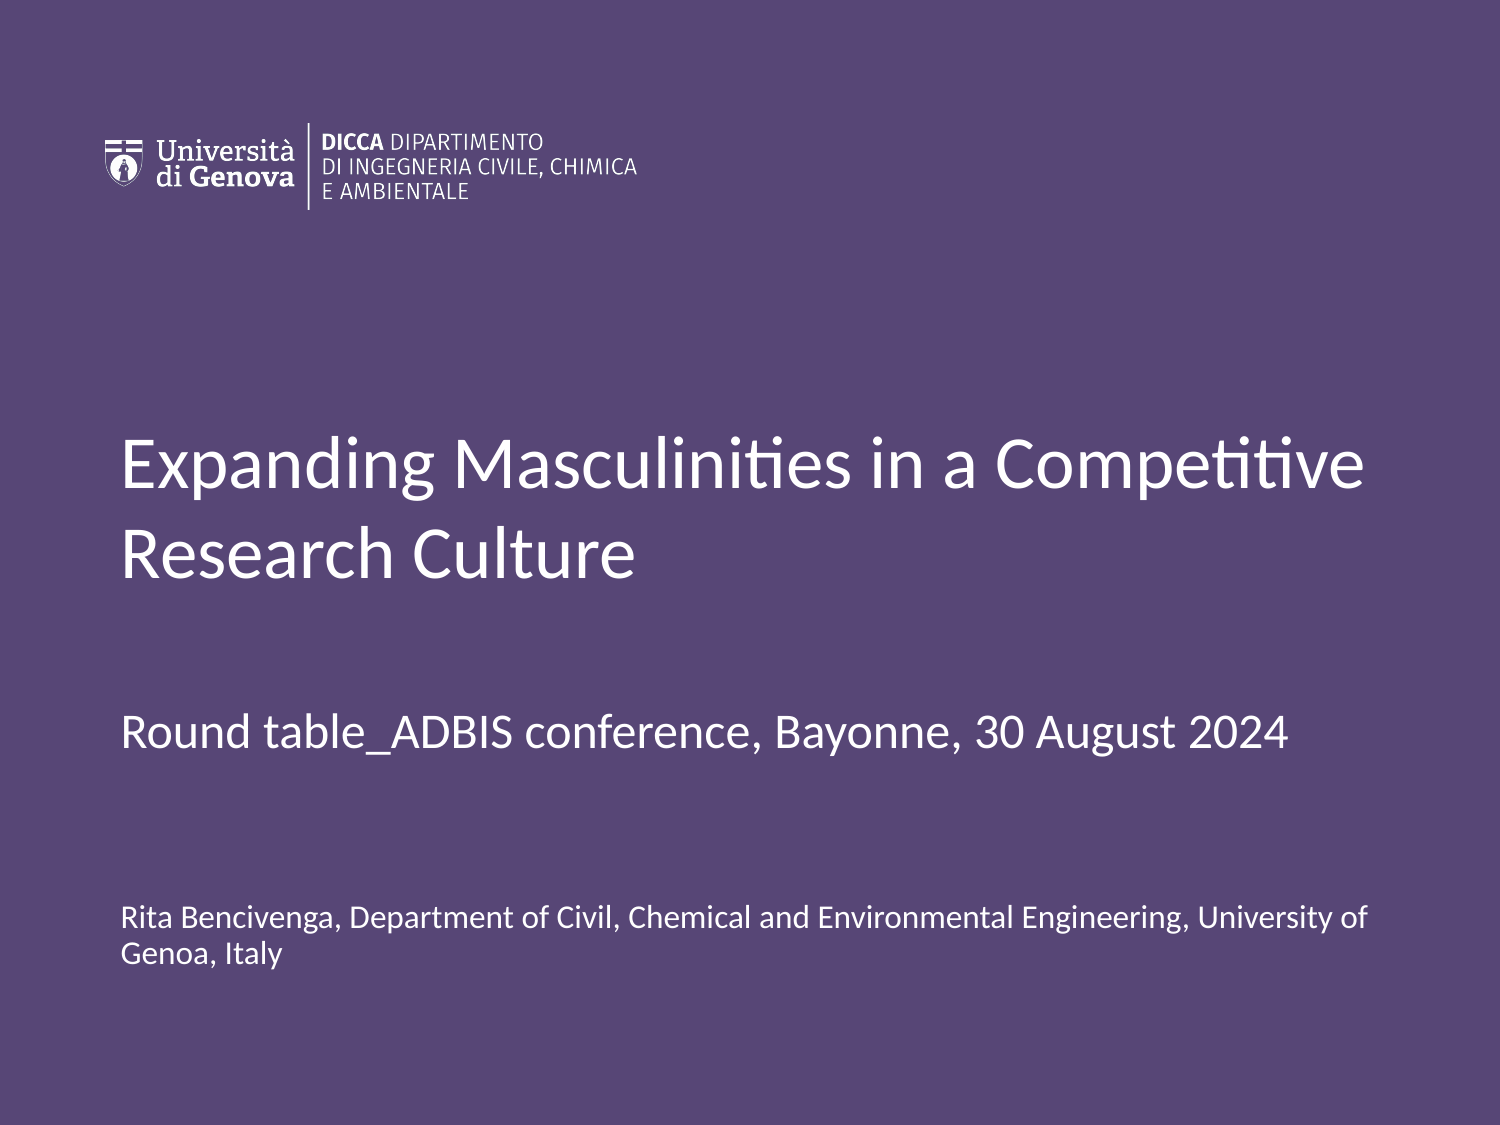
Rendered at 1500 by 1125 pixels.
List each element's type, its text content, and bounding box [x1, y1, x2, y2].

subtitle Rita Bencivenga, Department of Civil, Chemical and Environmental Engineering, University of Genoa, Italy [105, 860, 1390, 1011]
picture [105, 123, 637, 210]
title Expanding Masculinities in a Competitive Research Culture [105, 264, 1390, 609]
list Round table_ADBIS conference, Bayonne, 30 August 2024 [105, 671, 1390, 794]
